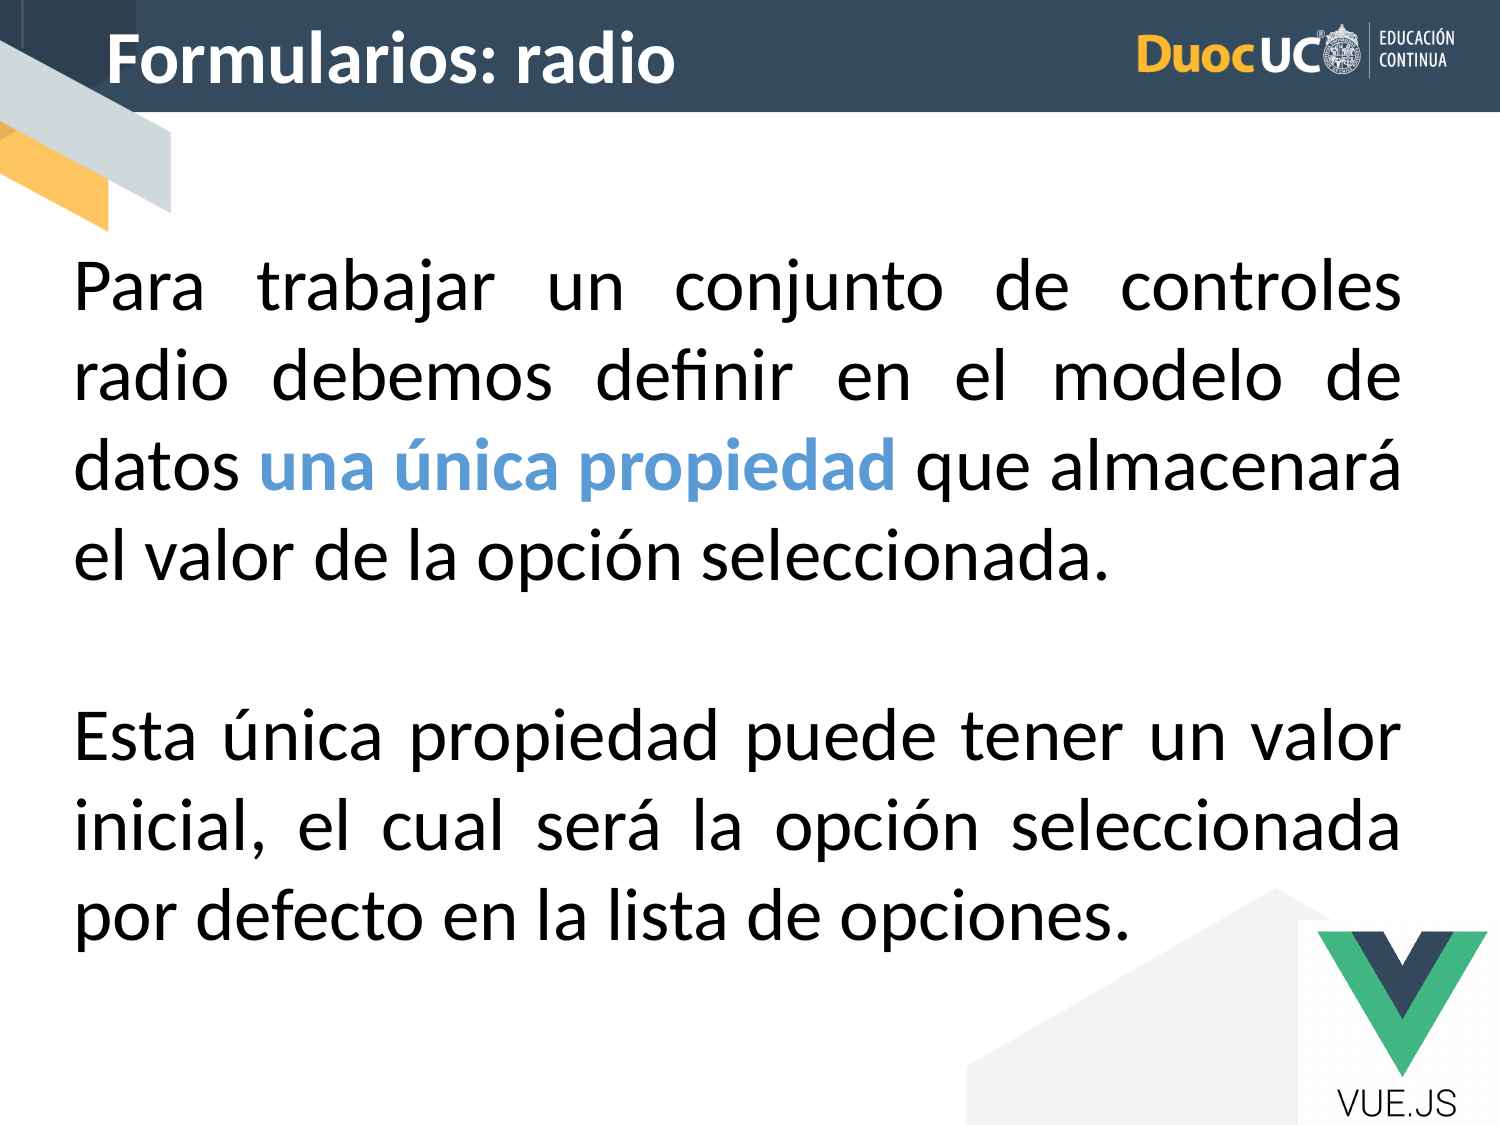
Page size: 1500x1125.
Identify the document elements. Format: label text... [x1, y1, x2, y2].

text_box Para trabajar un conjunto de controles radio debemos definir en el modelo de datos una única propiedad que almacenará el valor de la opción seleccionada. Esta única propiedad puede tener un valor inicial, el cual será la opción seleccionada por defecto en la lista de opciones. [58, 227, 1419, 963]
picture [0, 0, 1500, 1125]
text_box Formularios: radio [91, 0, 739, 106]
